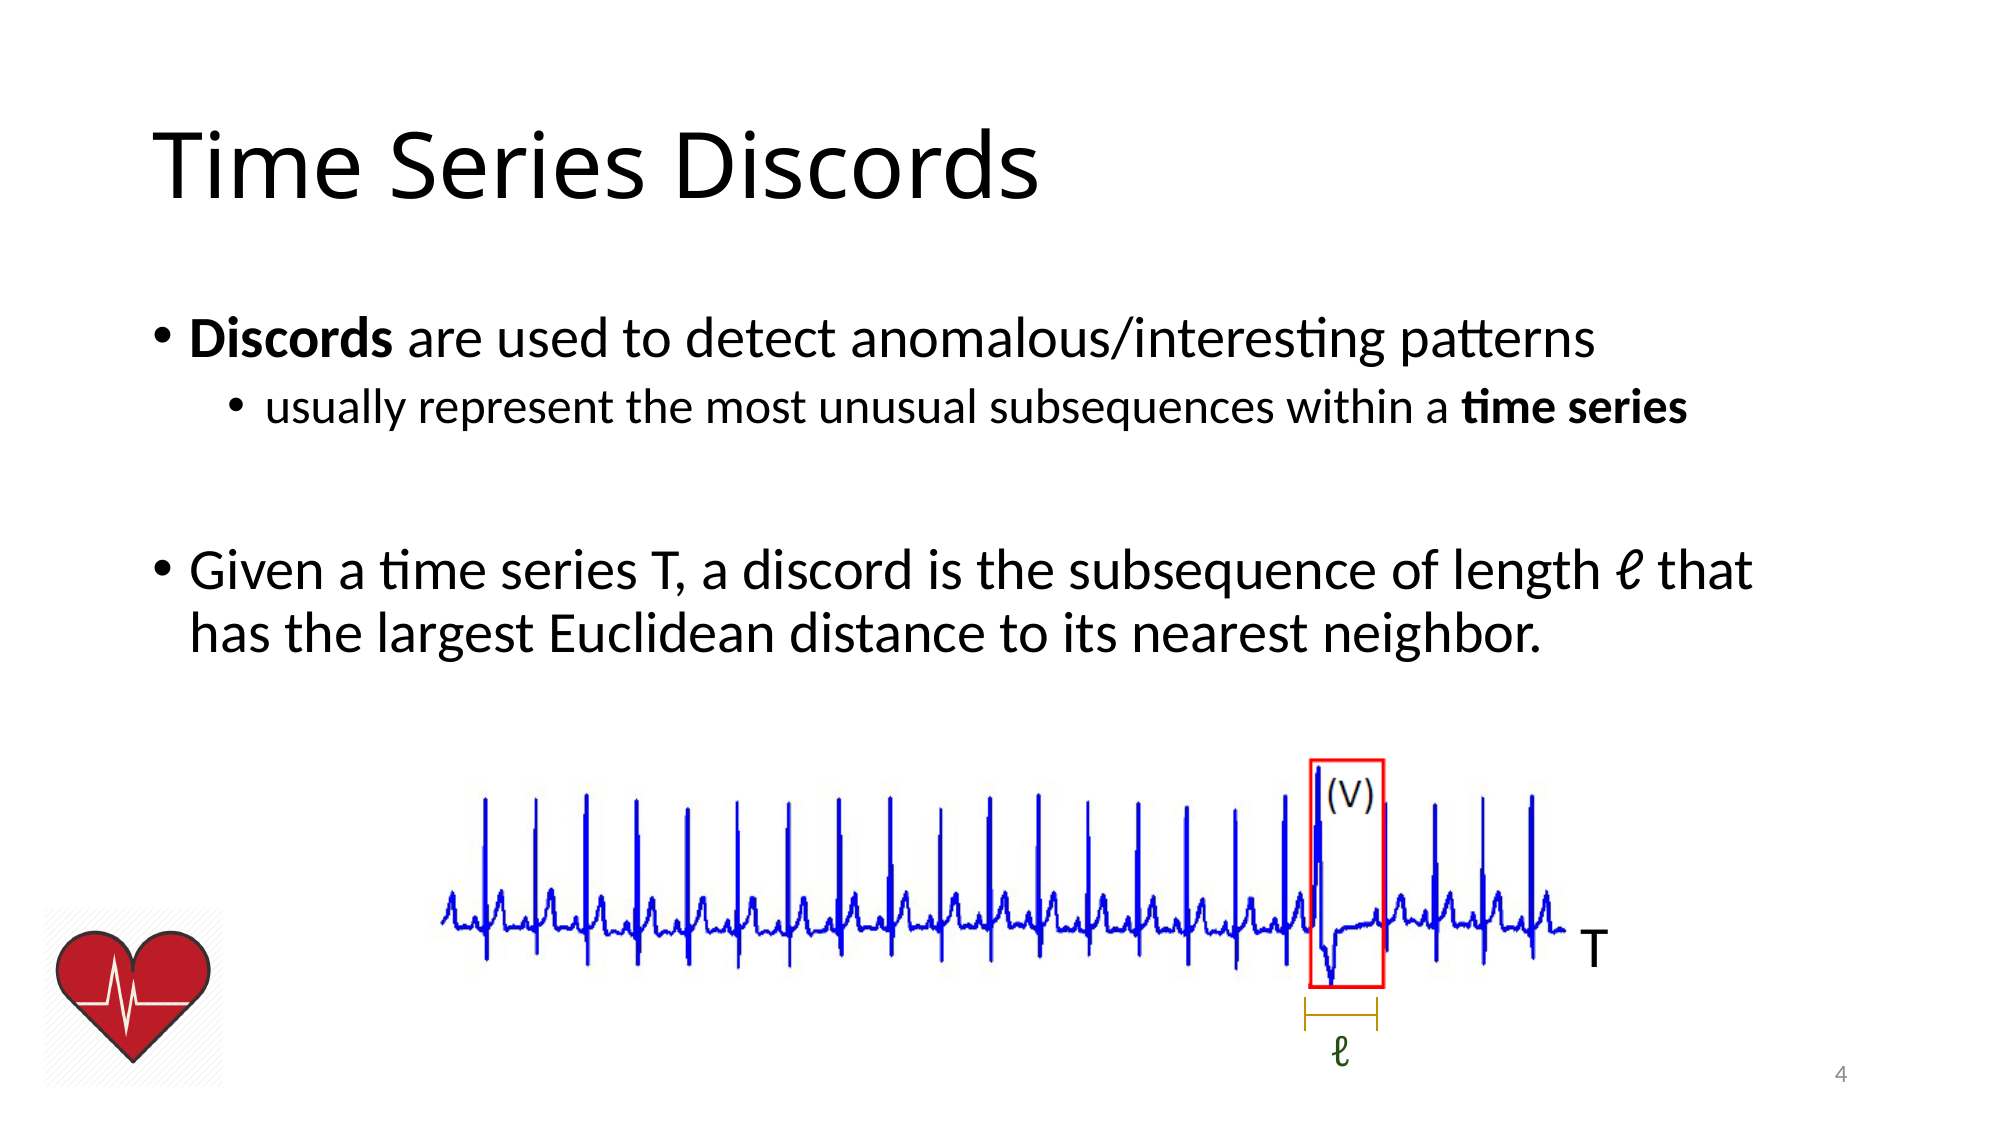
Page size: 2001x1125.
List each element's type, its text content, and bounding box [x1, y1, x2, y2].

picture [42, 906, 224, 1088]
picture [421, 747, 1574, 989]
slide_number 4 [1412, 1042, 1863, 1103]
text_box T [1574, 902, 1619, 963]
title Time Series Discords [137, 59, 1863, 278]
list Discords are used to detect anomalous/interesting patterns usually represent the most unusual subsequences within a time series Given a time series T, a discord is the subsequence of length ℓ that has the largest Euclidean distance to its nearest neighbor. [137, 299, 1863, 1014]
text_box ℓ [1315, 1032, 1367, 1083]
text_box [1304, 996, 1378, 1032]
